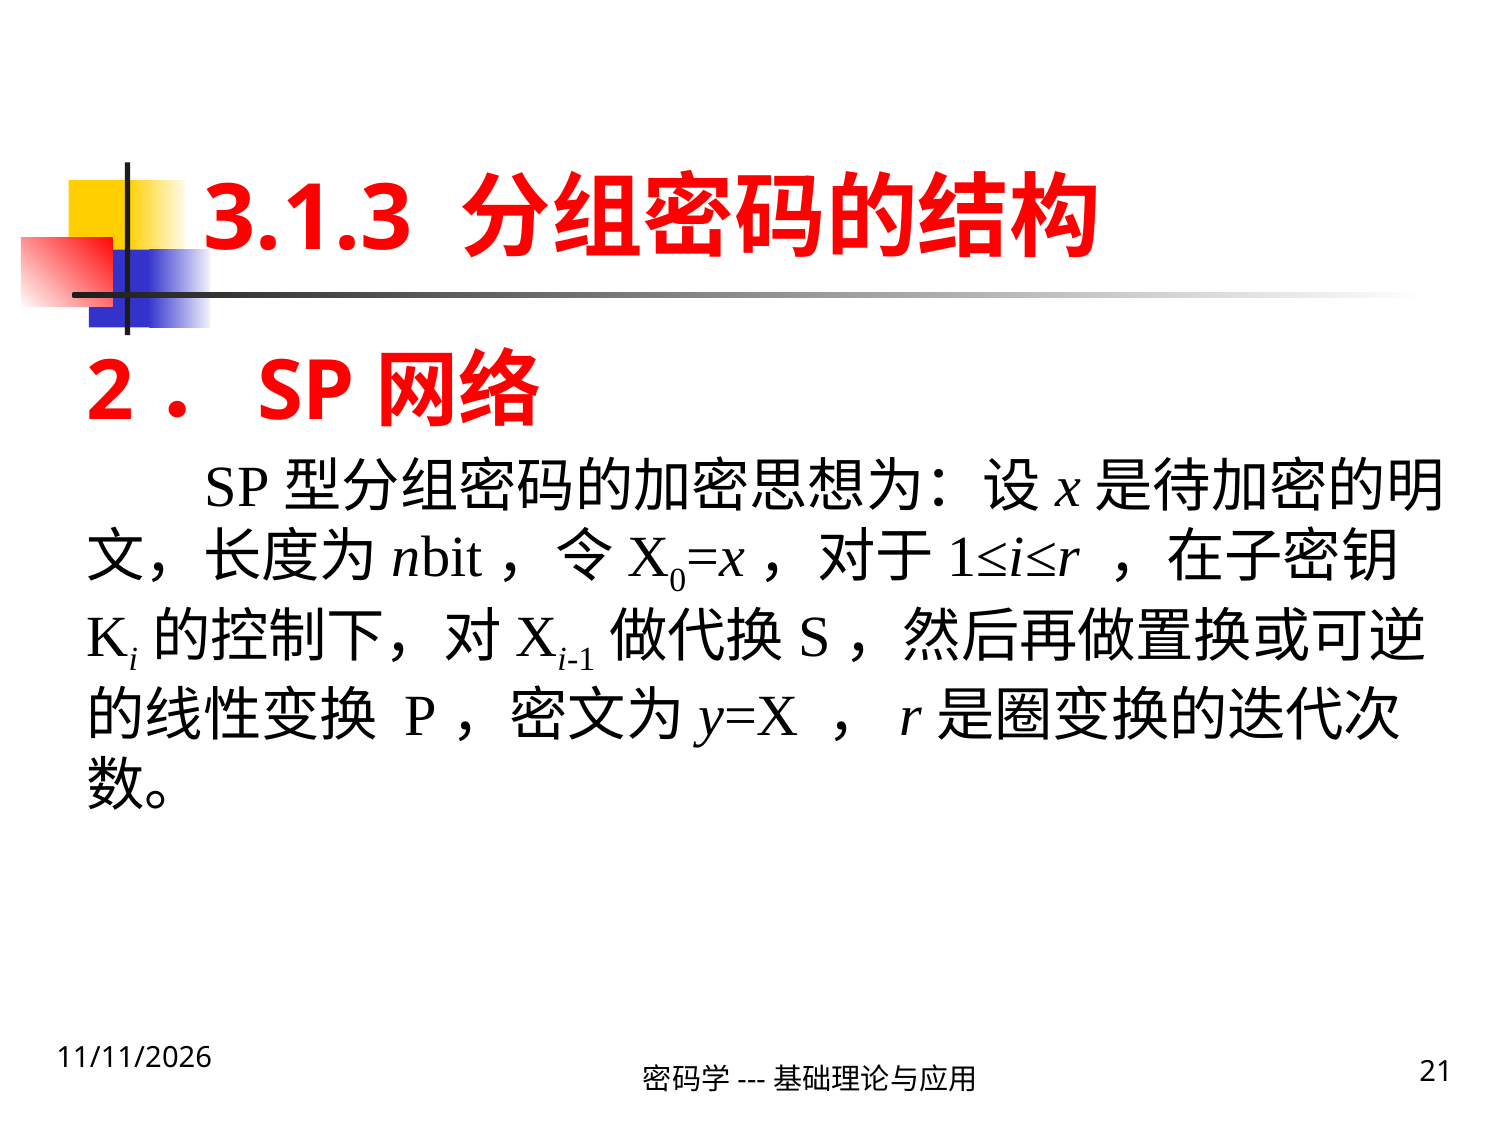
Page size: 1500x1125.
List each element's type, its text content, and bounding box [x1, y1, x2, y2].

title 3.1.3 分组密码的结构 [188, 34, 1468, 276]
list 2．SP网络 SP型分组密码的加密思想为：设x是待加密的明文，长度为nbit，令X0=x，对于1≤i≤r ，在子密钥Ki的控制下，对Xi-1做代换S，然后再做置换或可逆的线性变换 P，密文为y=X ，r是圈变换的迭代次数。 [71, 328, 1470, 814]
footer 密码学---基础理论与应用 [572, 1027, 1049, 1103]
slide_number 2020\1\23 Thursday [41, 1019, 463, 1096]
slide_number 21 [1154, 1023, 1468, 1100]
